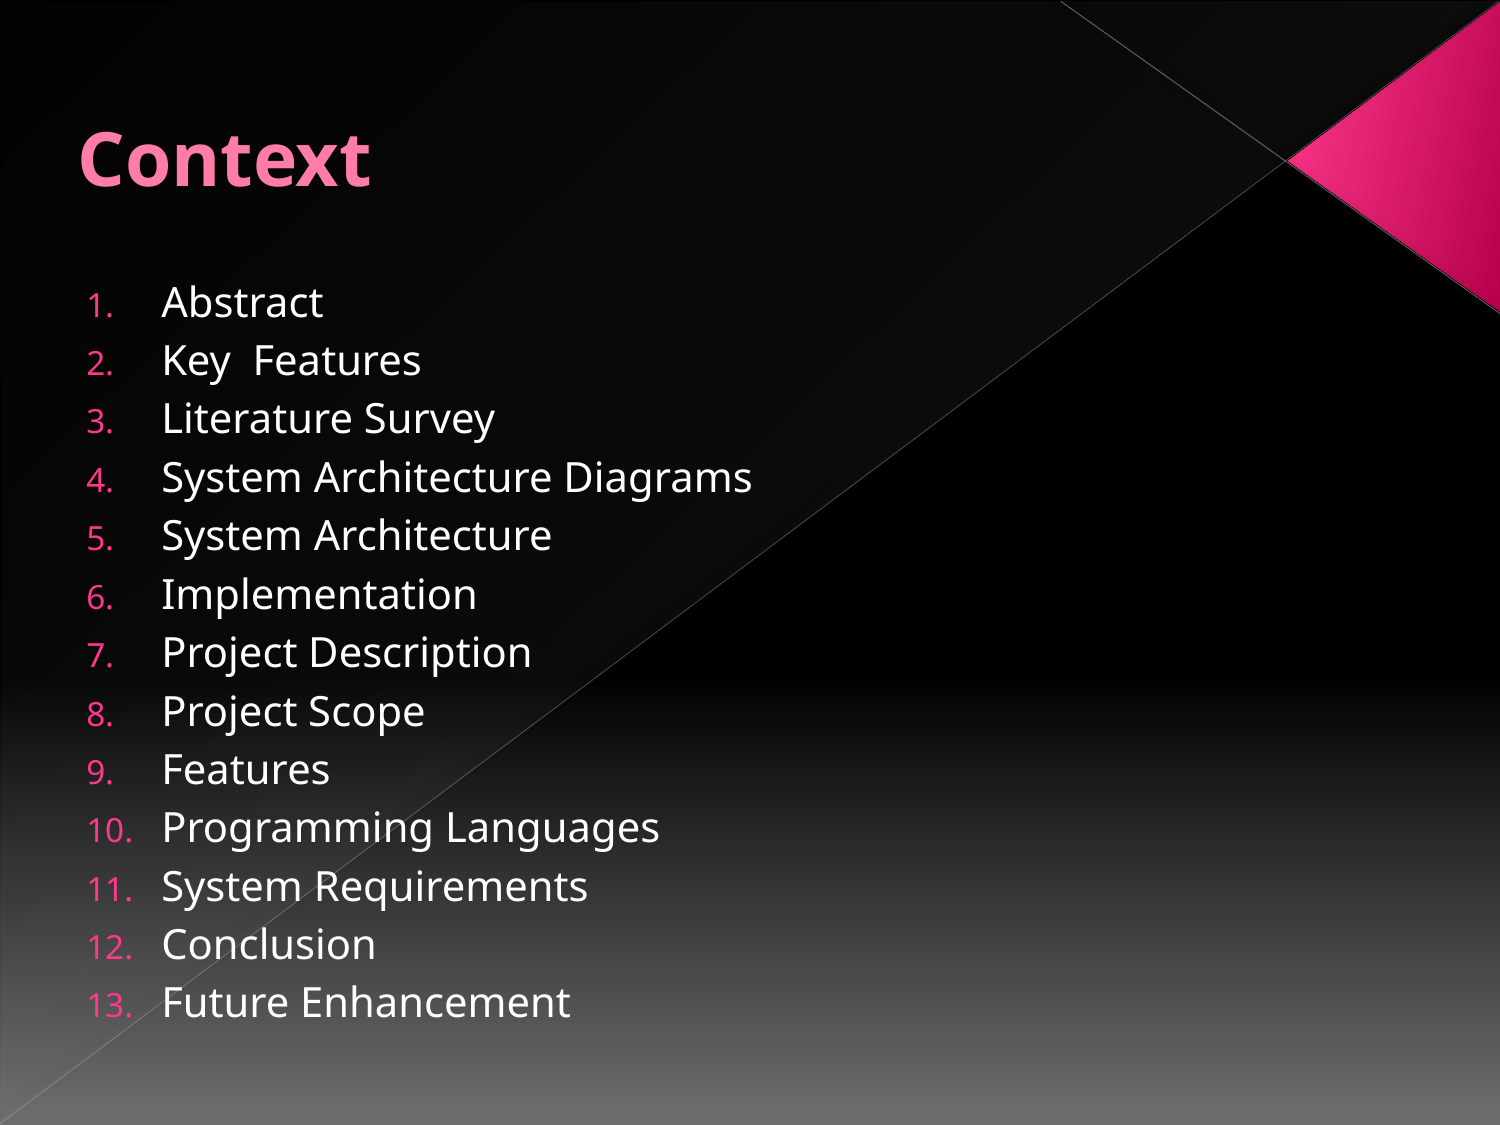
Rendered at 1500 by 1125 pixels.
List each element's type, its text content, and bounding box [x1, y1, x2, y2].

list Abstract Key Features Literature Survey System Architecture Diagrams System Architecture Implementation Project Description Project Scope Features Programming Languages System Requirements Conclusion Future Enhancement [62, 267, 813, 1038]
title Context [62, 44, 1250, 268]
